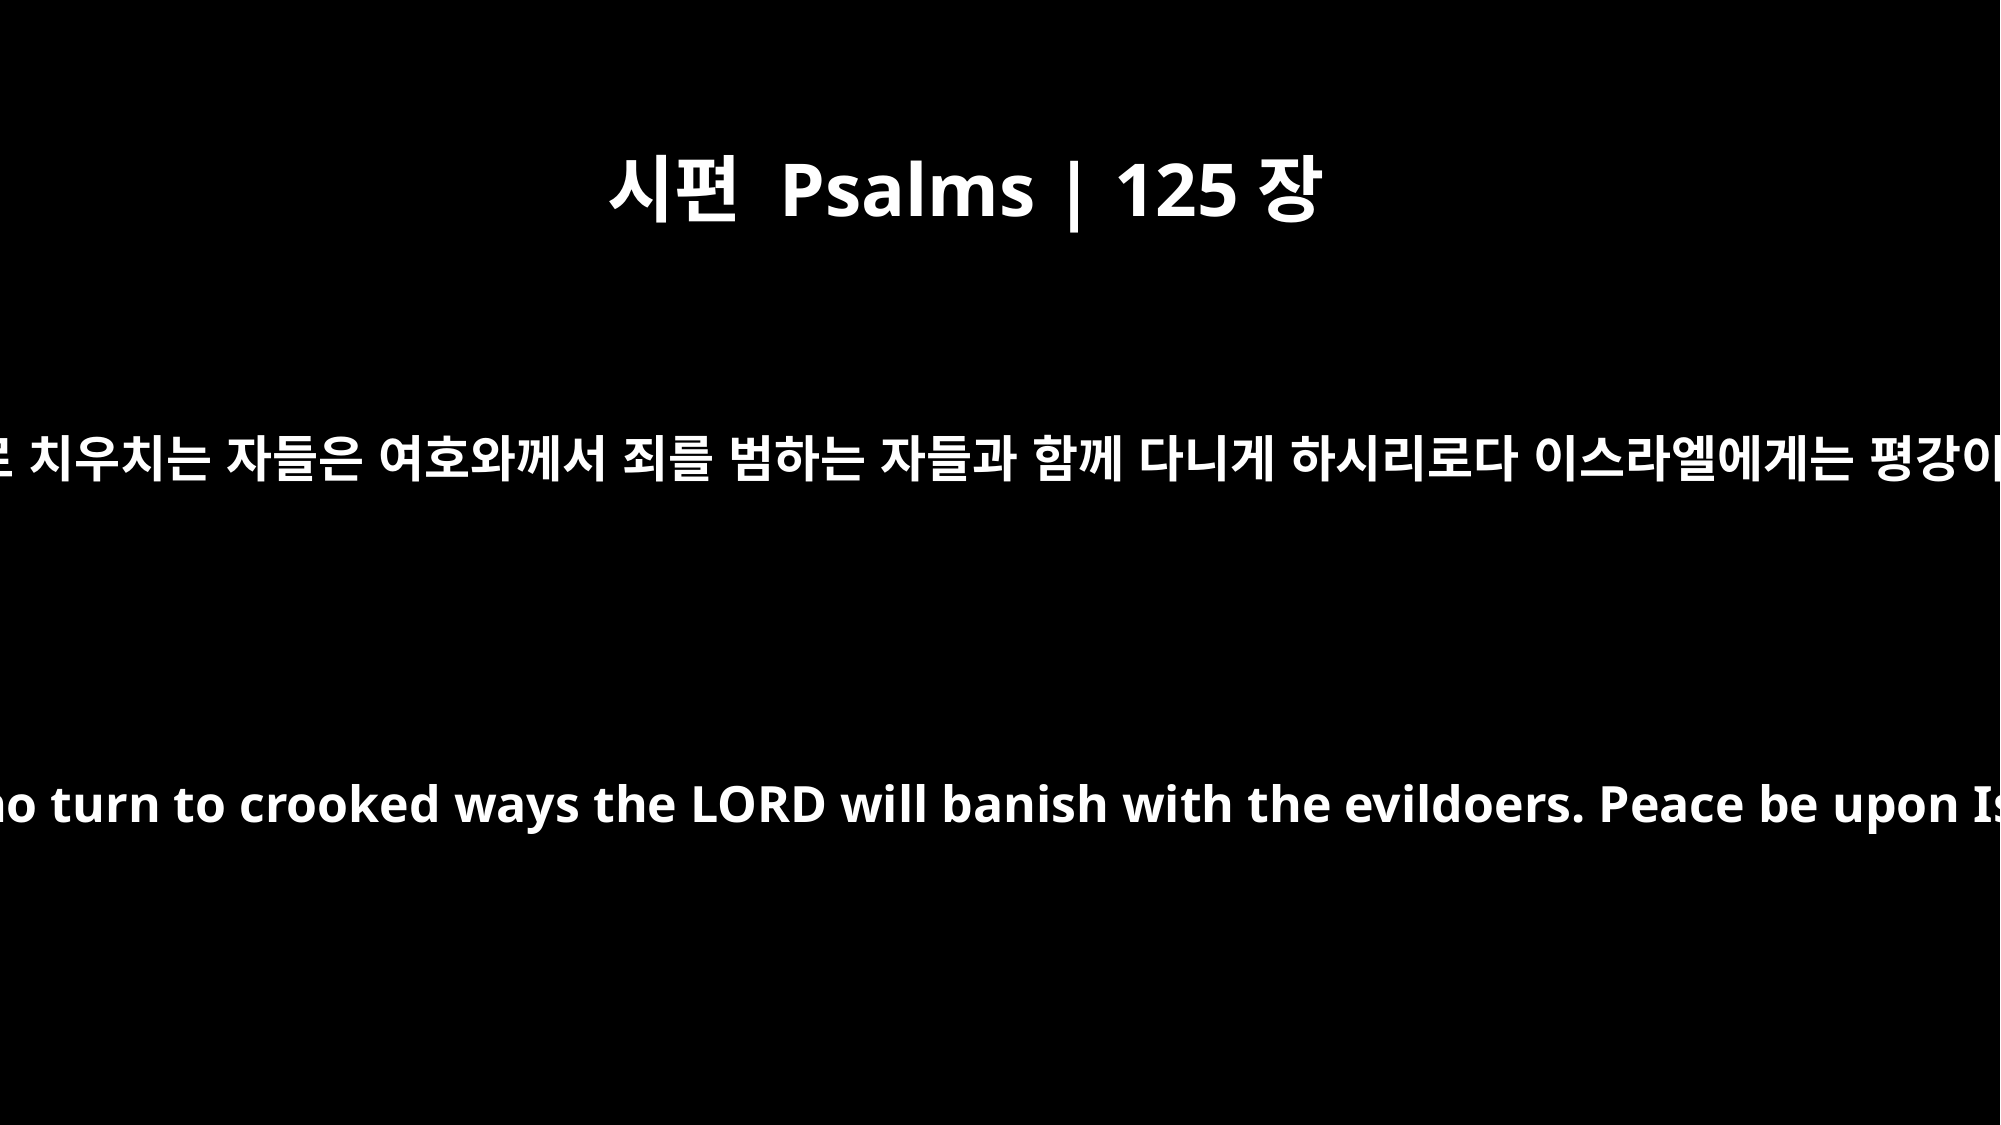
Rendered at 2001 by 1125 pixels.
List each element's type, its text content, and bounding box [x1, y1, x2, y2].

text_box 시편 Psalms | 125장 [592, 136, 1340, 239]
text_box But those who turn to crooked ways the LORD will banish with the evildoers. Peace be upon Israel. [0, 764, 2000, 840]
text_box 5 자기의 굽은 길로 치우치는 자들은 여호와께서 죄를 범하는 자들과 함께 다니게 하시리로다 이스라엘에게는 평강이 있을지어다 [0, 359, 2000, 495]
